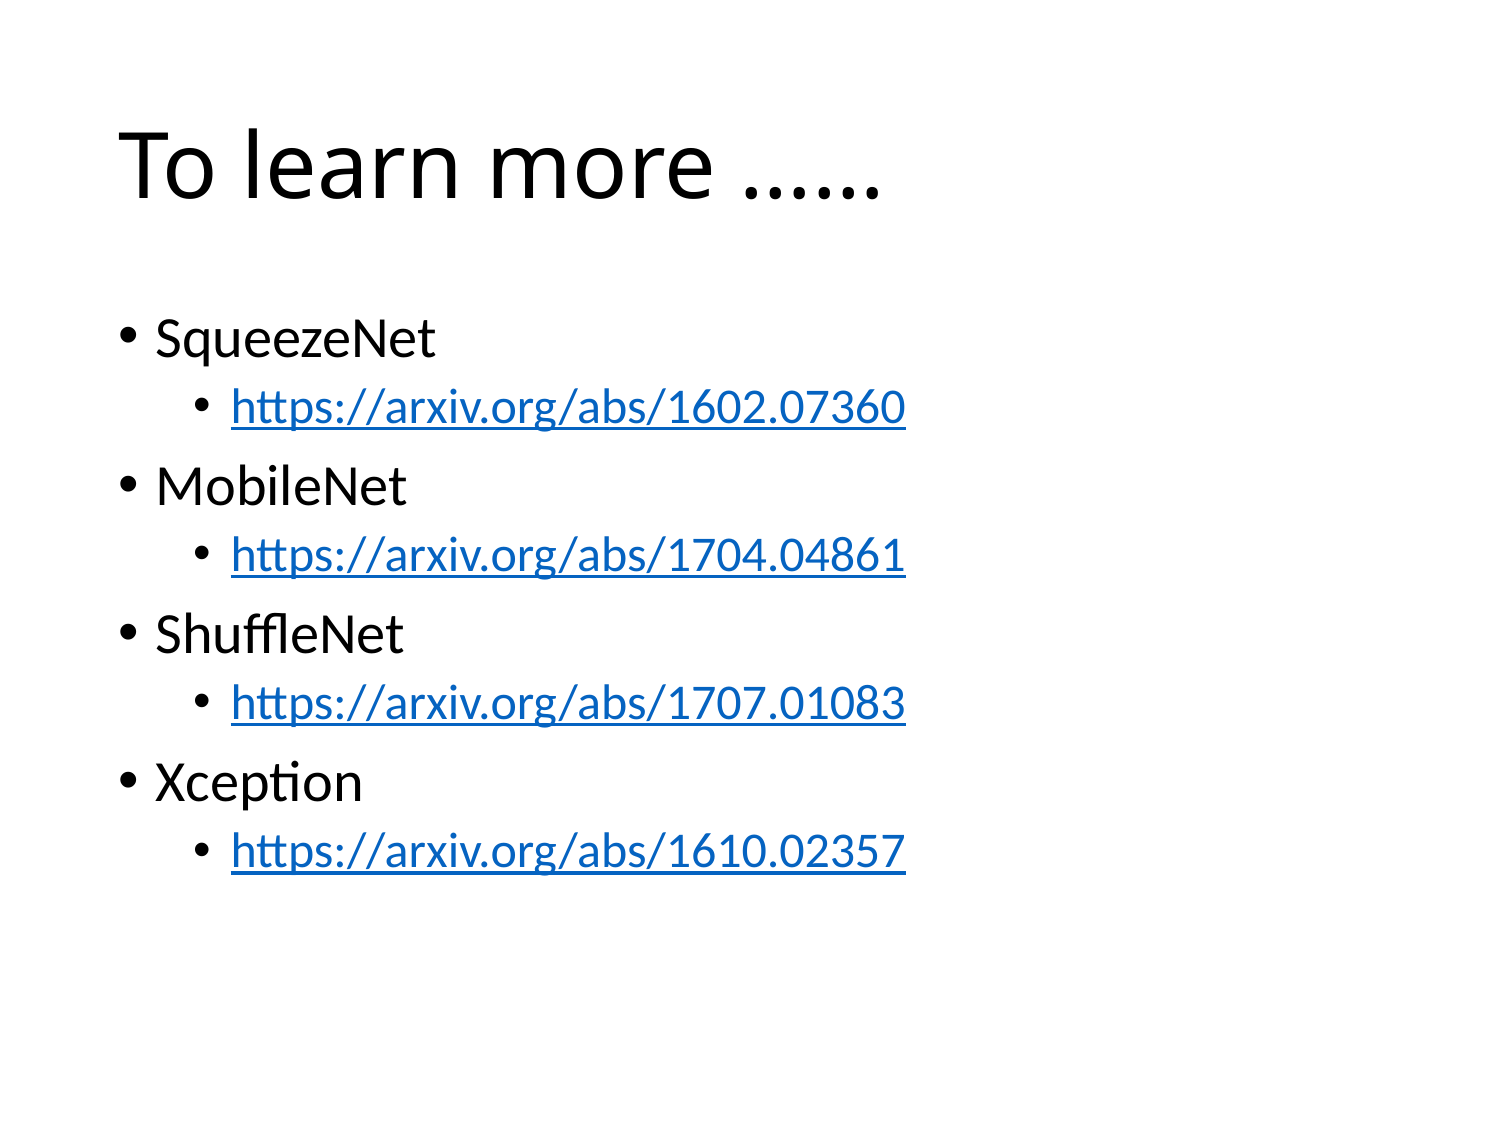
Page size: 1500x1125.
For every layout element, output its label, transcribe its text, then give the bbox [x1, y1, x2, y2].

title To learn more …… [103, 59, 1397, 278]
list SqueezeNet https://arxiv.org/abs/1602.07360 MobileNet https://arxiv.org/abs/1704.04861 ShuffleNet https://arxiv.org/abs/1707.01083 Xception https://arxiv.org/abs/1610.02357 [103, 299, 1397, 1014]
